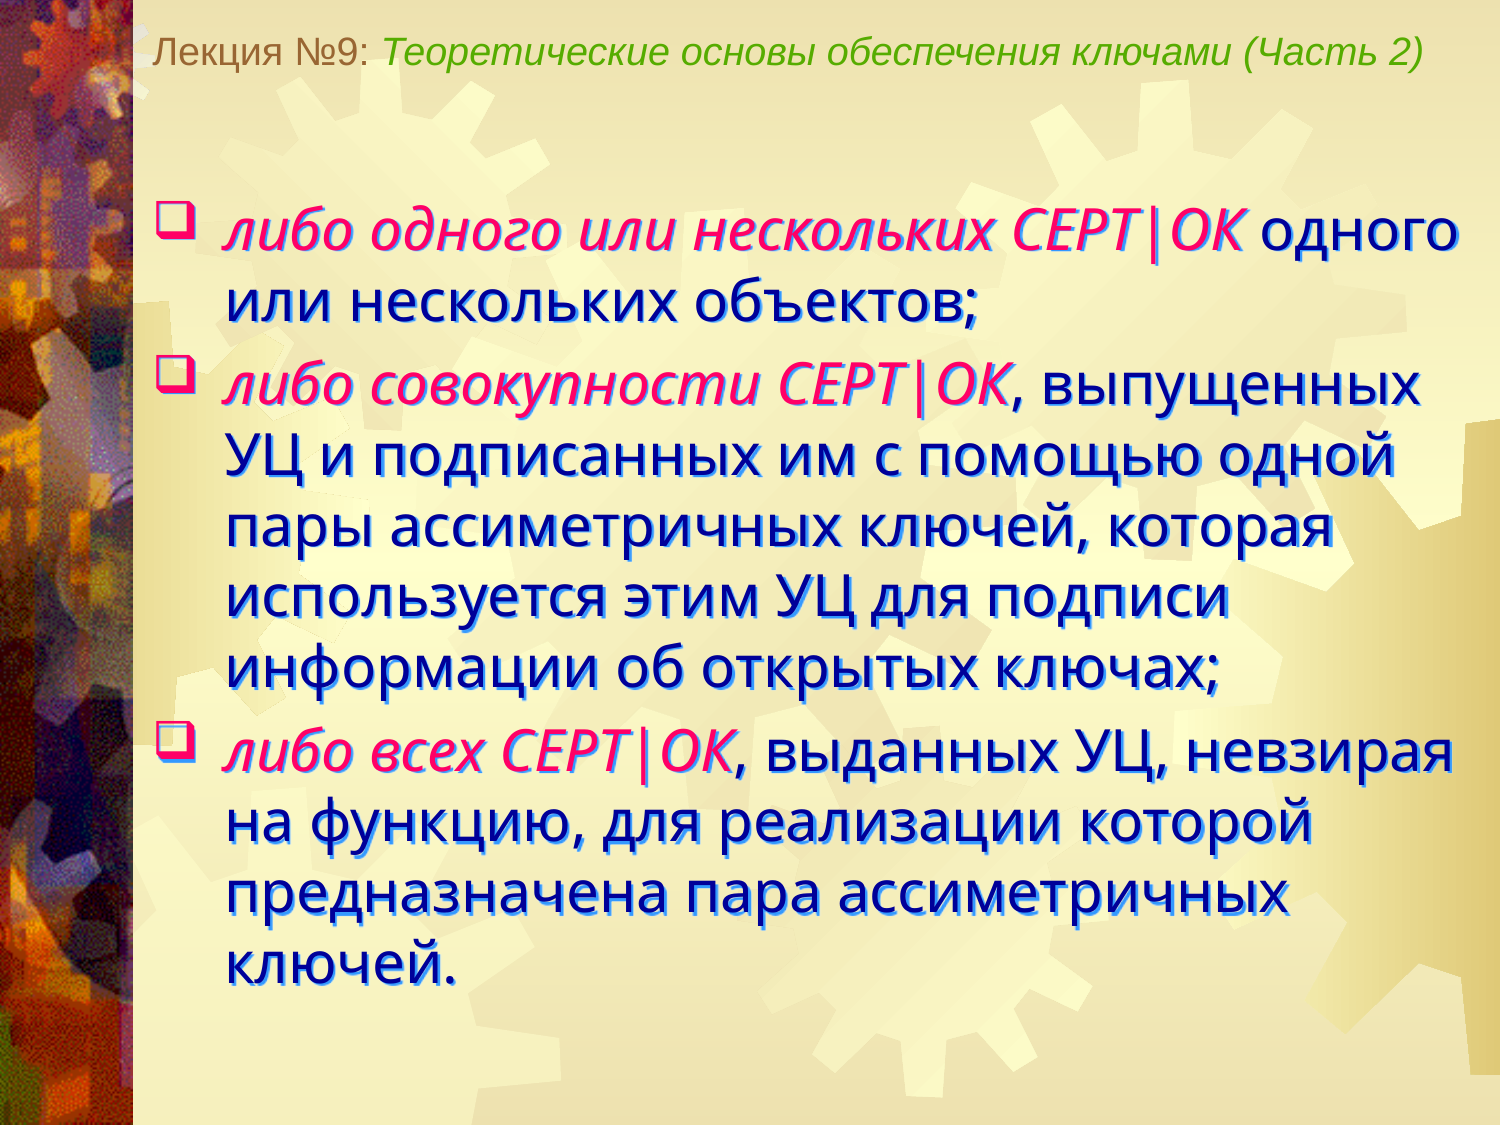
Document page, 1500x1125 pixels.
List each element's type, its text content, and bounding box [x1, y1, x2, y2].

picture [0, 0, 133, 1125]
text_box Лекция №9: Теоретические основы обеспечения ключами (Часть 2) [130, 31, 1500, 74]
text_box либо одного или нескольких СЕРТ|ОК одного или нескольких объектов; либо совокупности СЕРТ|ОК, выпущенных УЦ и подписанных им с помощью одной пары ассиметричных ключей, которая используется этим УЦ для подписи информации об открытых ключах; либо всех СЕРТ|ОК, выданных УЦ, невзирая на функцию, для реализации которой предназначена пара ассиметричных ключей. [152, 190, 1465, 996]
